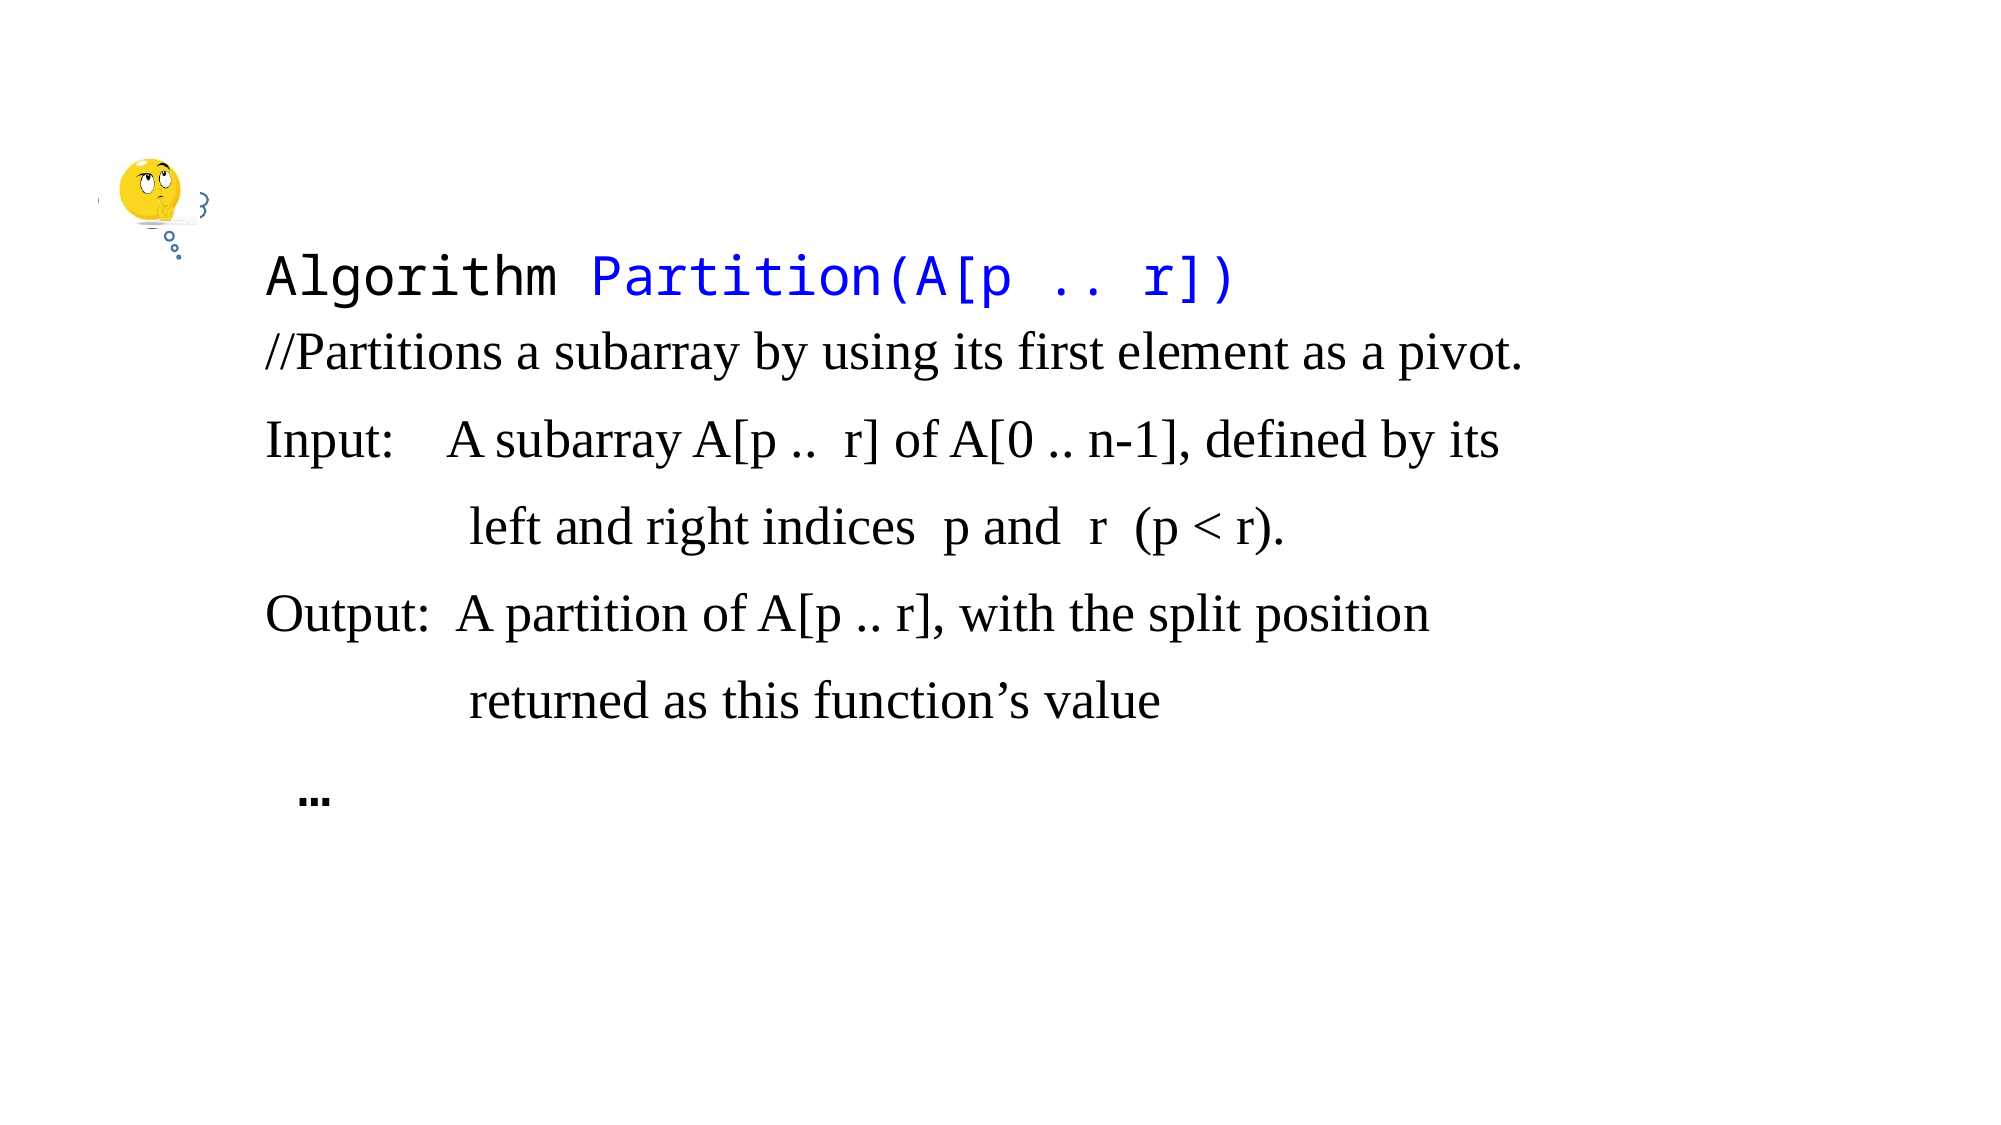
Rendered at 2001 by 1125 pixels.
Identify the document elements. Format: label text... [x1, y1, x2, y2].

text_box Algorithm Partition(A[p .. r]) //Partitions a subarray by using its first element as a pivot. Input: A subarray A[p .. r] of A[0 .. n-1], defined by its left and right indices p and r (p < r). Output: A partition of A[p .. r], with the split position returned as this function’s value … [250, 201, 1777, 825]
picture [99, 154, 200, 228]
text_box [170, 244, 179, 253]
text_box [163, 230, 175, 242]
text_box [200, 191, 209, 219]
